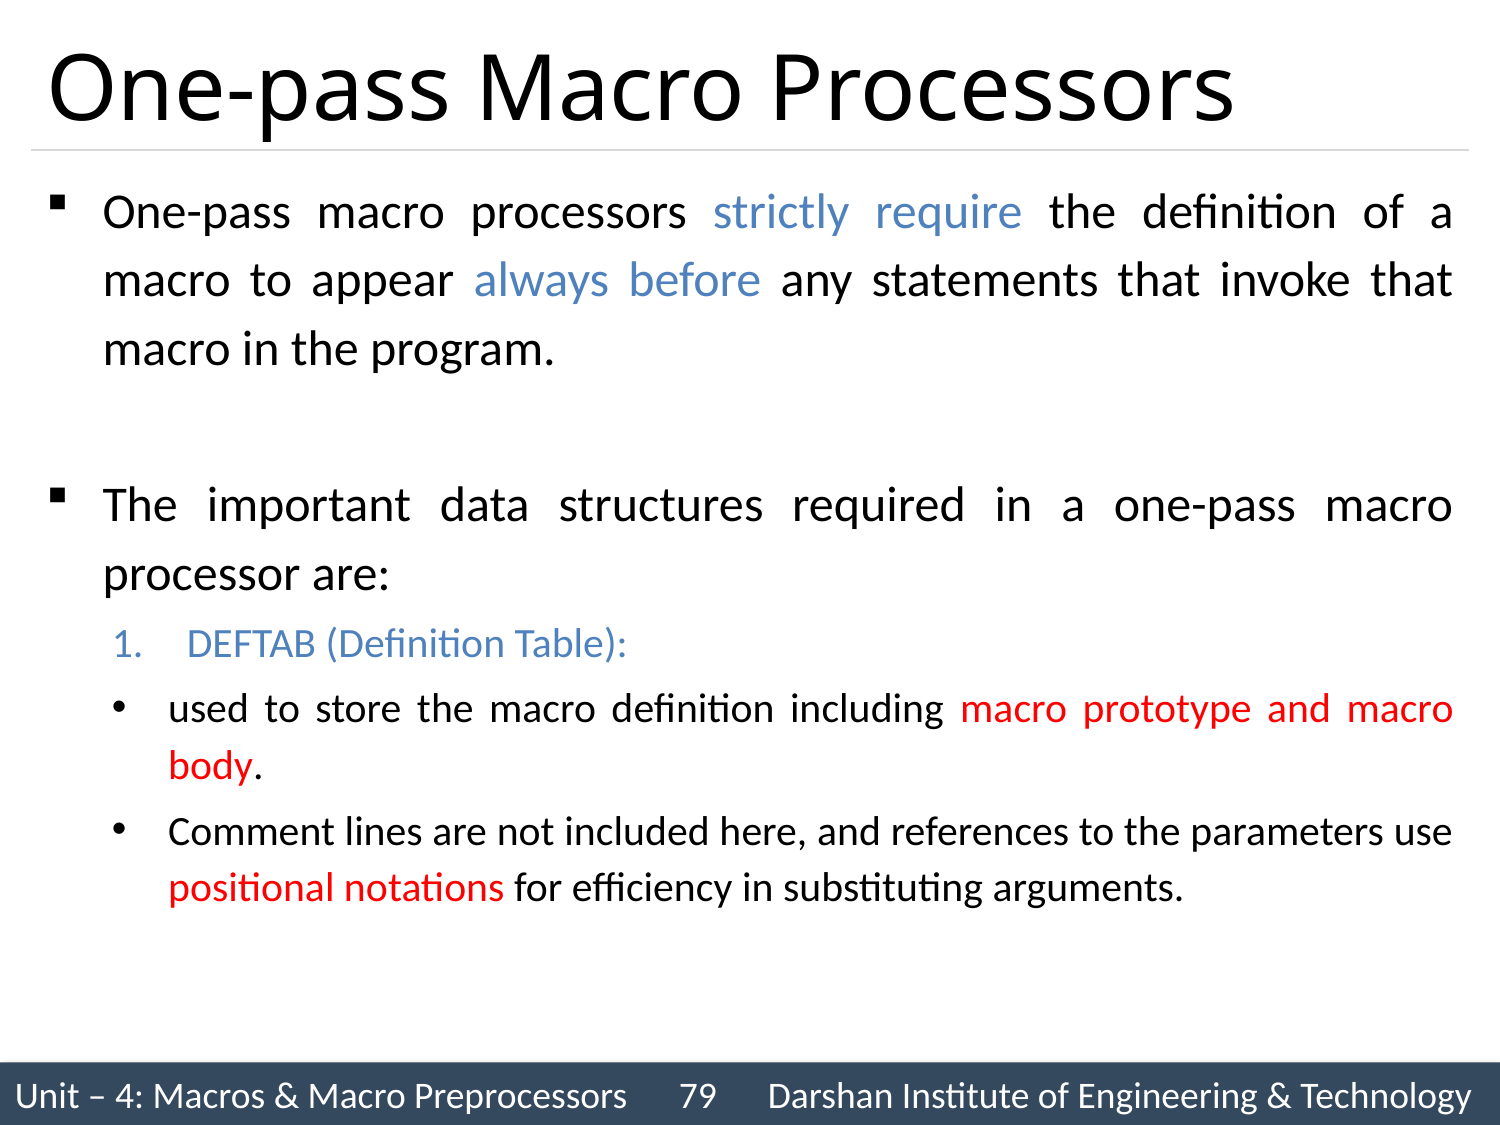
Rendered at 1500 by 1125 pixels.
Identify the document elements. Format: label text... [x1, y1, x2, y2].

title One-pass Macro Processors [31, 17, 1469, 150]
list One-pass macro processors strictly require the definition of a macro to appear always before any statements that invoke that macro in the program. The important data structures required in a one-pass macro processor are: DEFTAB (Definition Table): used to store the macro definition including macro prototype and macro body. Comment lines are not included here, and references to the parameters use positional notations for efficiency in substituting arguments. [31, 162, 1469, 1038]
